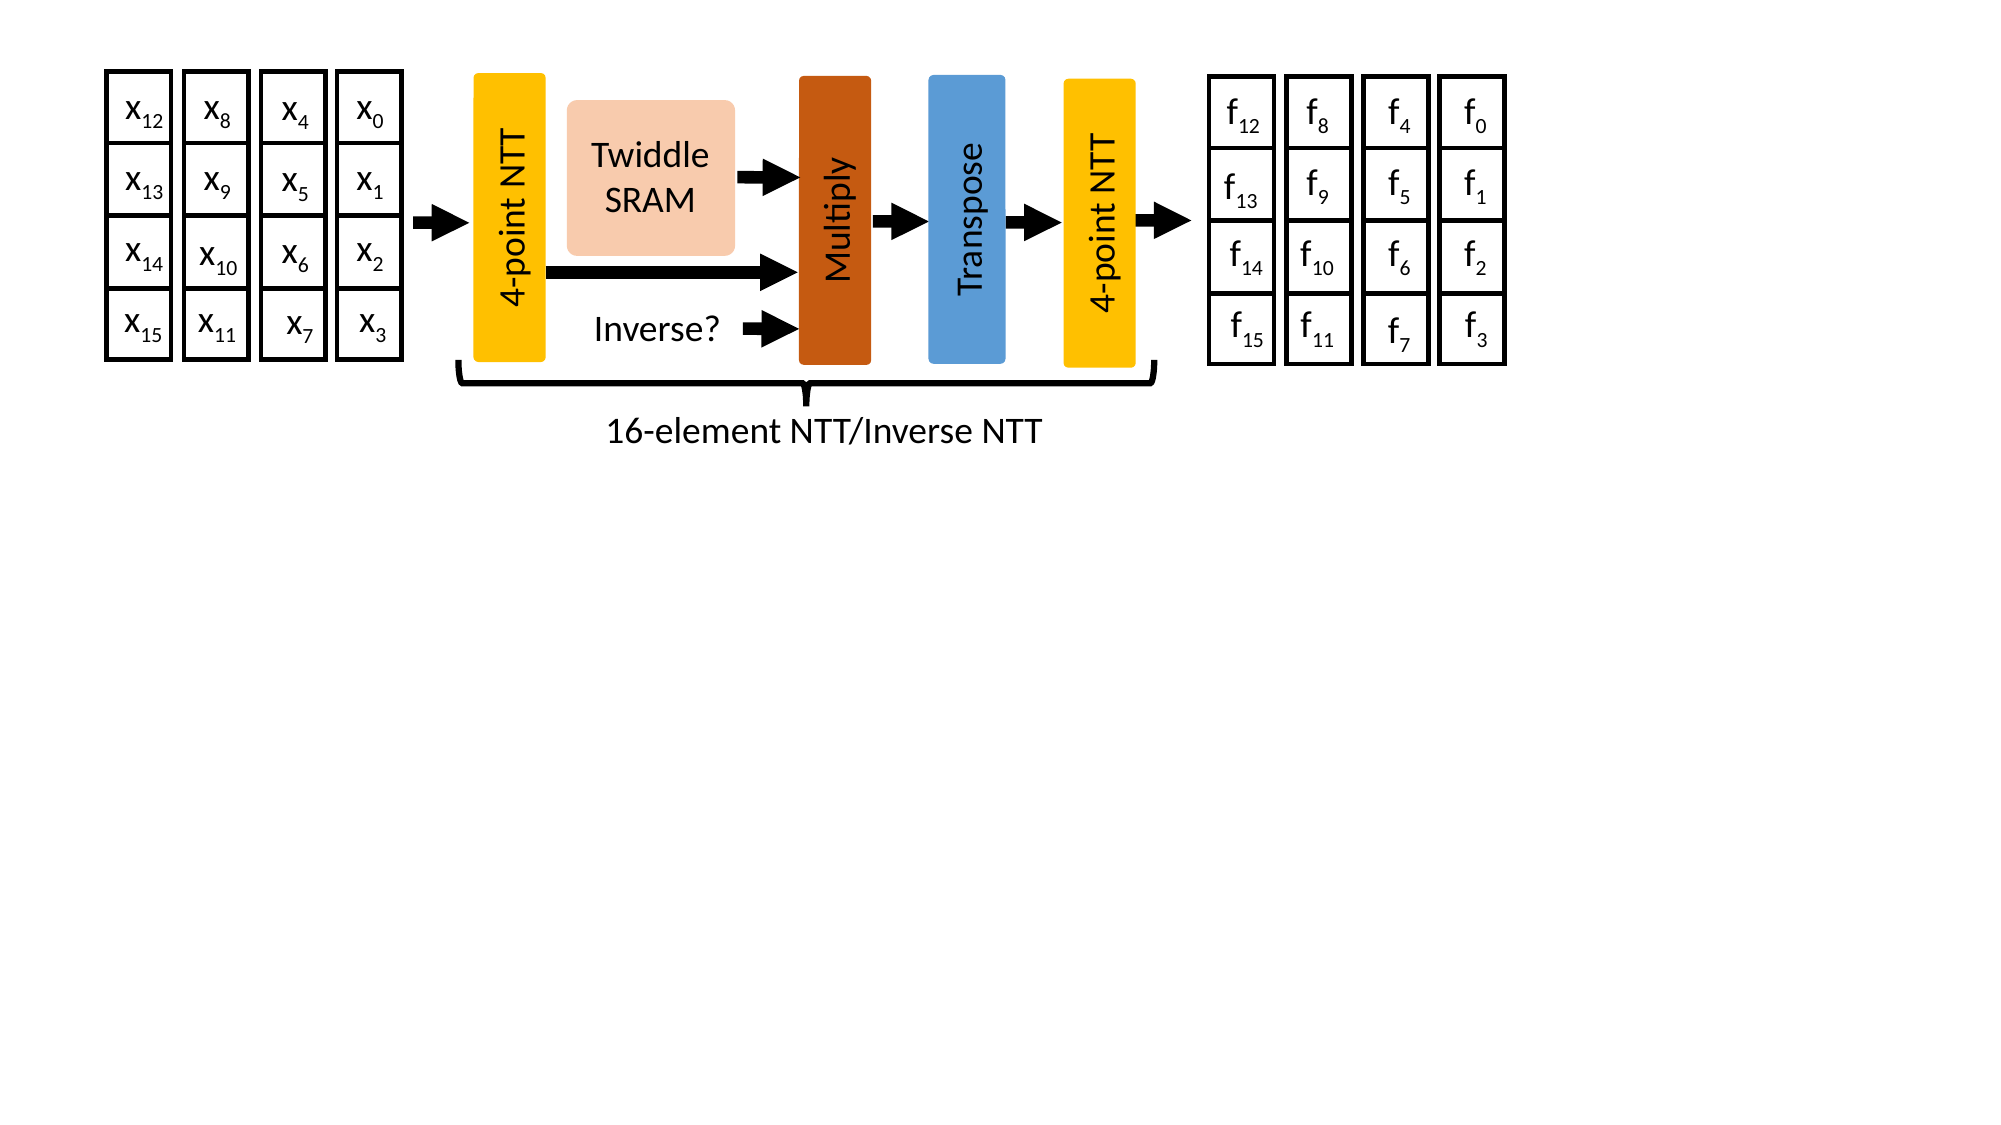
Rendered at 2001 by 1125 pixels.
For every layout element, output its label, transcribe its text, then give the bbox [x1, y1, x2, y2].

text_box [106, 71, 181, 360]
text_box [1363, 76, 1429, 365]
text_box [1207, 76, 1282, 365]
text_box 4-point NTT [1062, 77, 1137, 369]
text_box Twiddle SRAM [573, 122, 728, 227]
text_box [457, 359, 1155, 398]
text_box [1283, 76, 1352, 365]
text_box 16-element NTT/Inverse NTT [590, 398, 1059, 459]
text_box [565, 99, 737, 257]
text_box Multiply [797, 74, 873, 359]
text_box Transpose [926, 73, 1008, 359]
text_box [181, 71, 279, 360]
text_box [1439, 76, 1505, 365]
text_box 4-point NTT [472, 72, 547, 359]
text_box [279, 71, 330, 360]
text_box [337, 71, 403, 360]
text_box Inverse? [579, 296, 737, 357]
